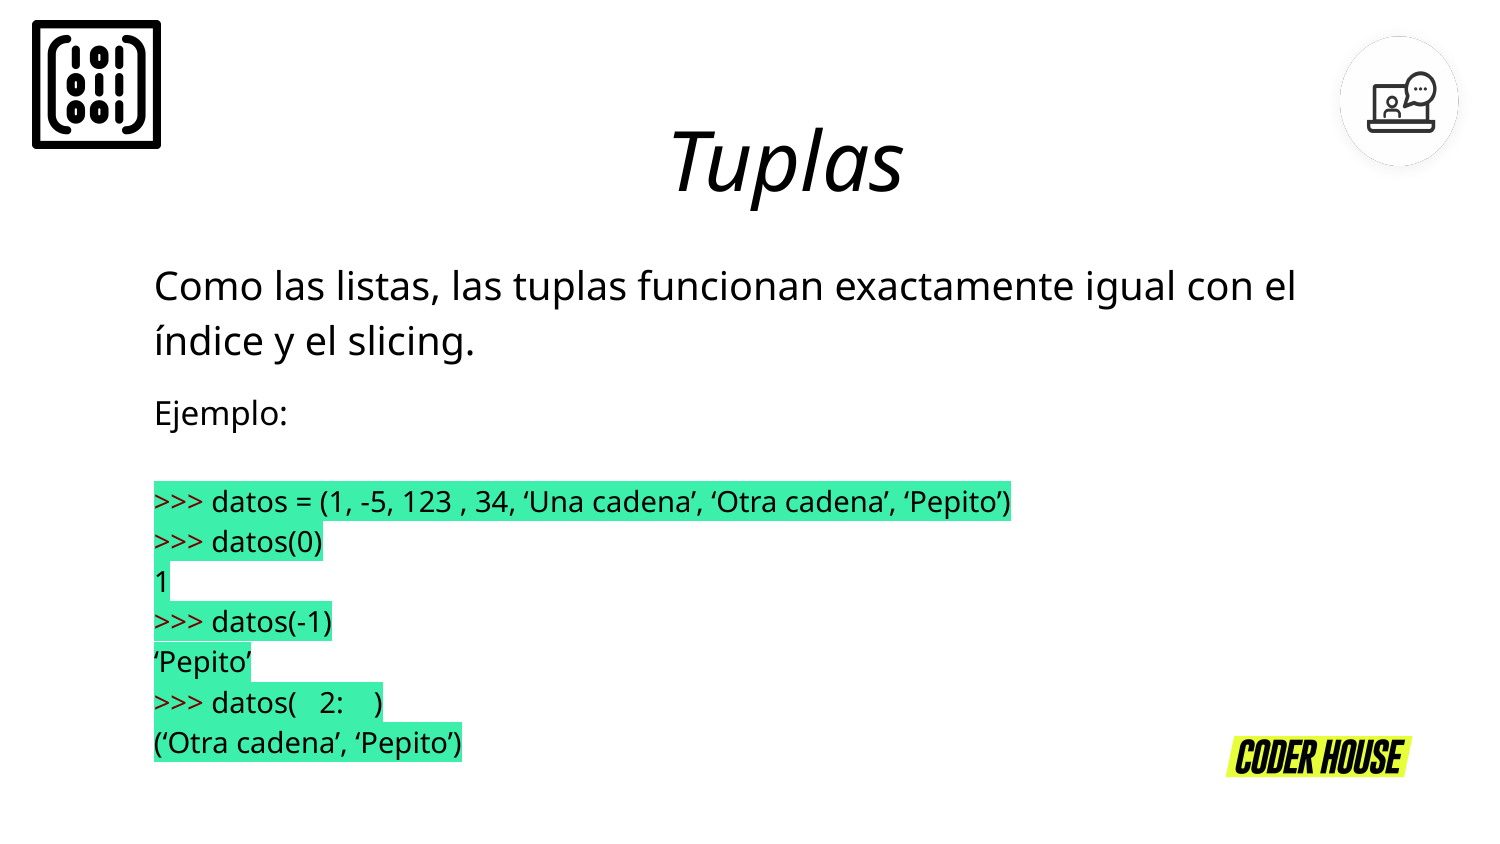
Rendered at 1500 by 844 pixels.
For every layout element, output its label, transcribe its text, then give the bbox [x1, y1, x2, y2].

picture [32, 20, 161, 149]
text_box Tuplas [322, 76, 1251, 239]
picture [1221, 728, 1417, 784]
picture [1325, 20, 1473, 182]
text_box Como las listas, las tuplas funcionan exactamente igual con el índice y el slicing. Ejemplo: >>> datos = (1, -5, 123 , 34, ‘Una cadena’, ‘Otra cadena’, ‘Pepito’) >>> datos(0) 1 >>> datos(-1) ‘Pepito’ >>> datos( 2: ) (‘Otra cadena’, ‘Pepito’) [138, 239, 1362, 783]
